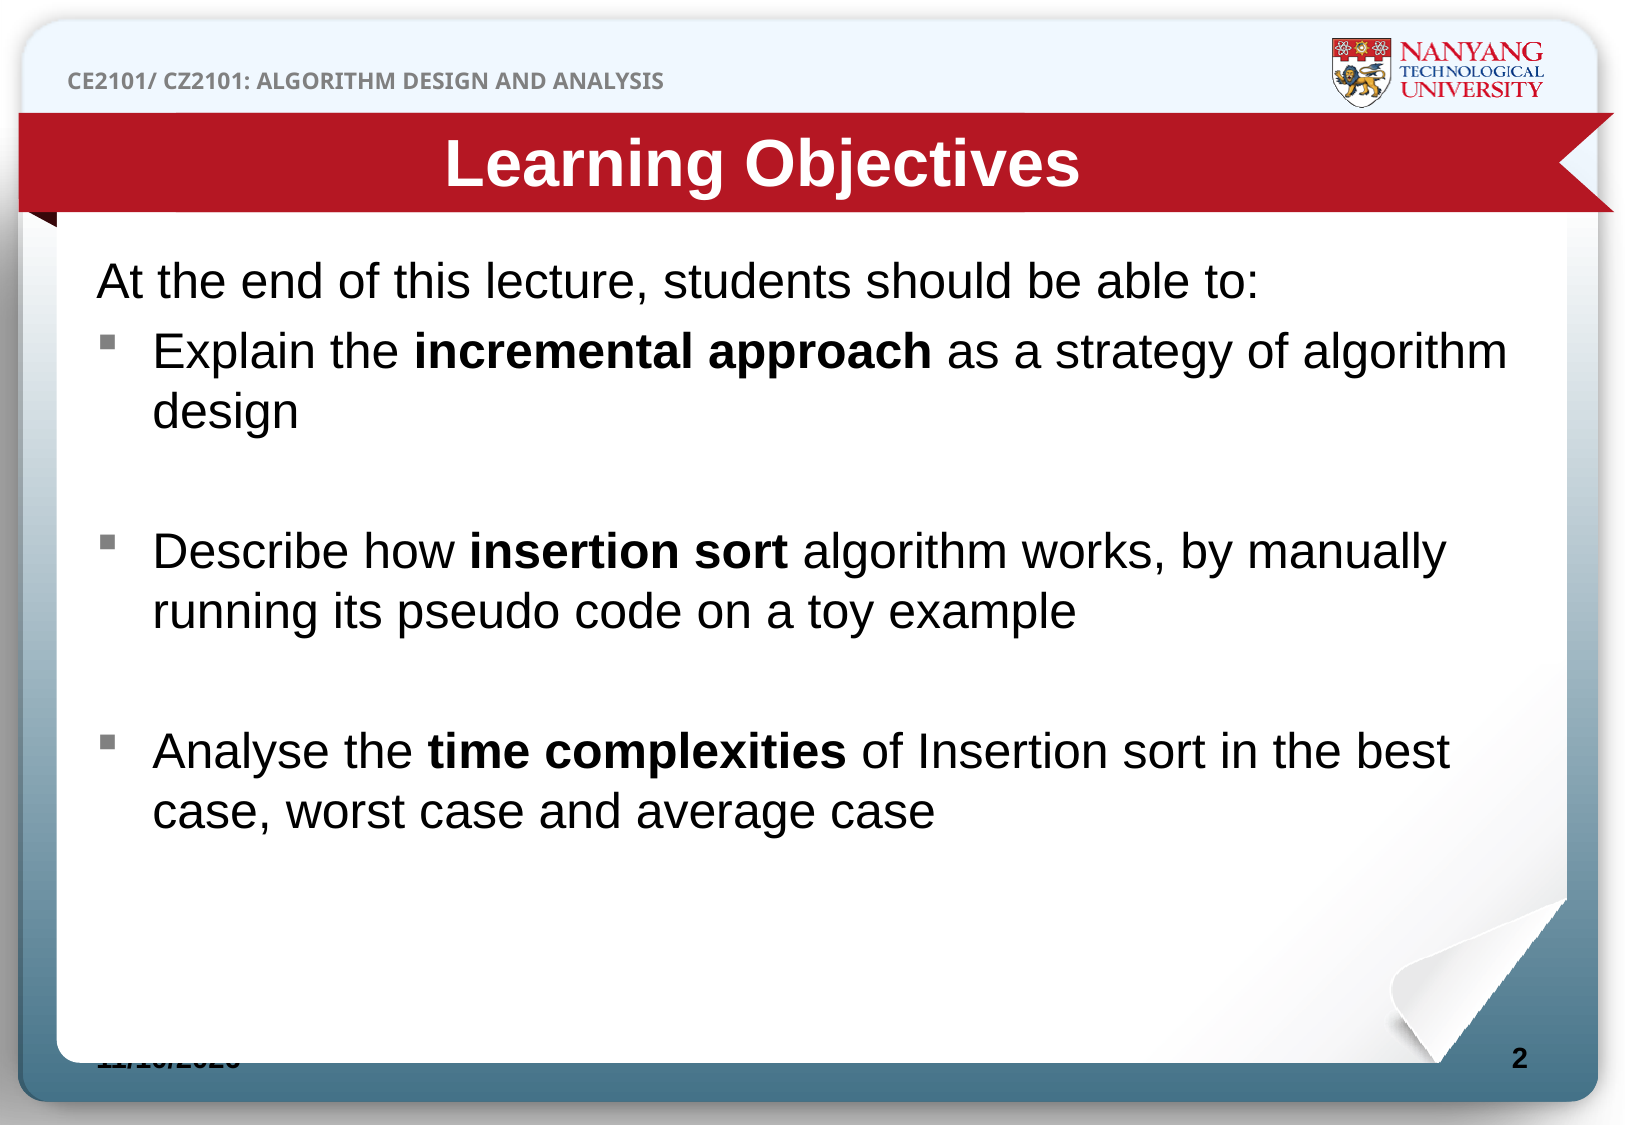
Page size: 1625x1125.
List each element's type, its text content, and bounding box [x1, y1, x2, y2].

list Learning Objectives [60, 119, 1467, 201]
list At the end of this lecture, students should be able to: Explain the incremental approach as a strategy of algorithm design Describe how insertion sort algorithm works, by manually running its pseudo code on a toy example Analyse the time complexities of Insertion sort in the best case, worst case and average case [81, 241, 1544, 896]
picture [0, 0, 1625, 1125]
